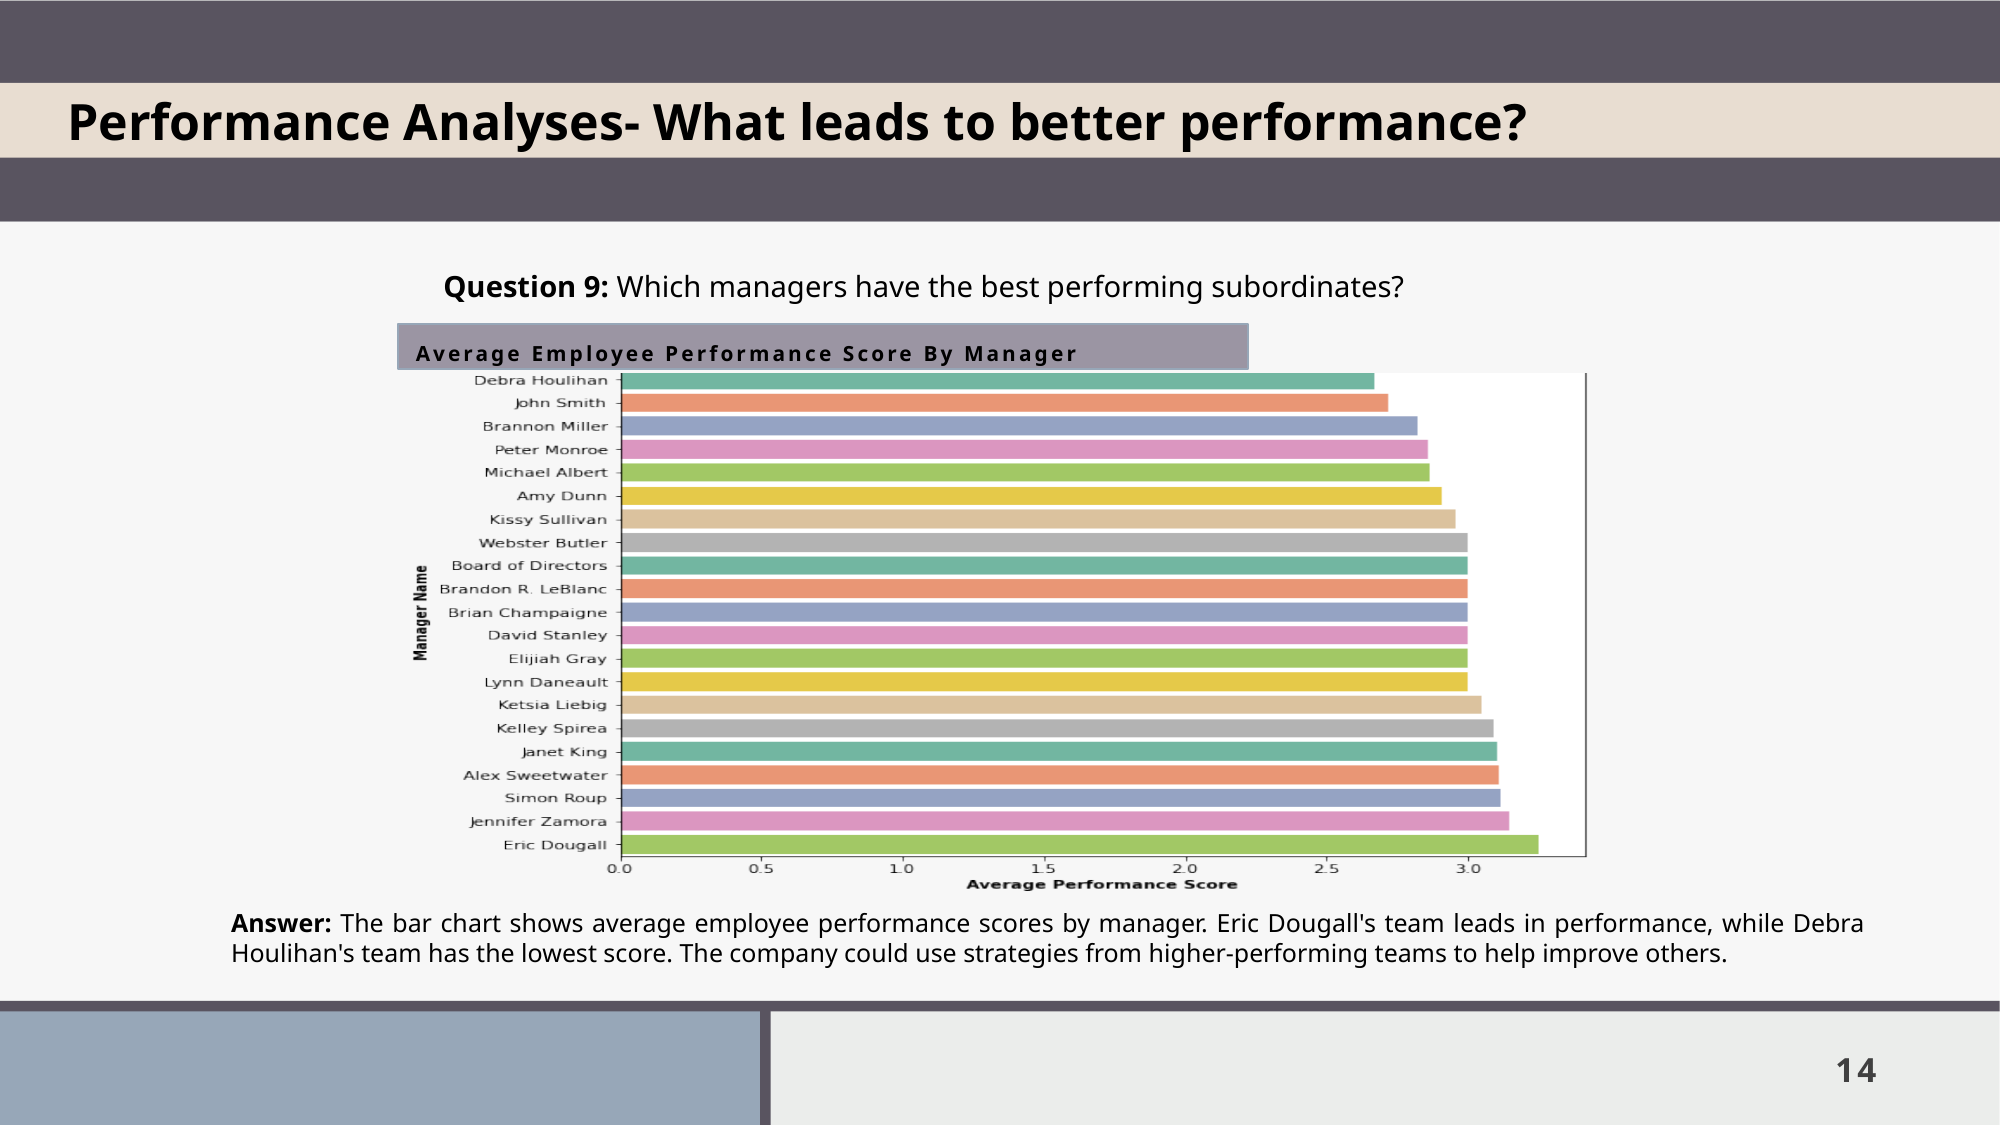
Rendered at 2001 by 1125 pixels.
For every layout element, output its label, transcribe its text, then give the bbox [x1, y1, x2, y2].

text_box Answer: The bar chart shows average employee performance scores by manager. Eric Dougall's team leads in performance, while Debra Houlihan's team has the lowest score. The company could use strategies from higher-performing teams to help improve others. [216, 900, 1882, 1003]
text_box Performance Analyses- What leads to better performance? [0, 82, 2000, 158]
slide_number 14 [1733, 1035, 1895, 1110]
list Average Employee Performance Score By Manager [397, 323, 1249, 370]
text_box Question 9: Which managers have the best performing subordinates? [428, 260, 1759, 339]
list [402, 373, 1596, 899]
